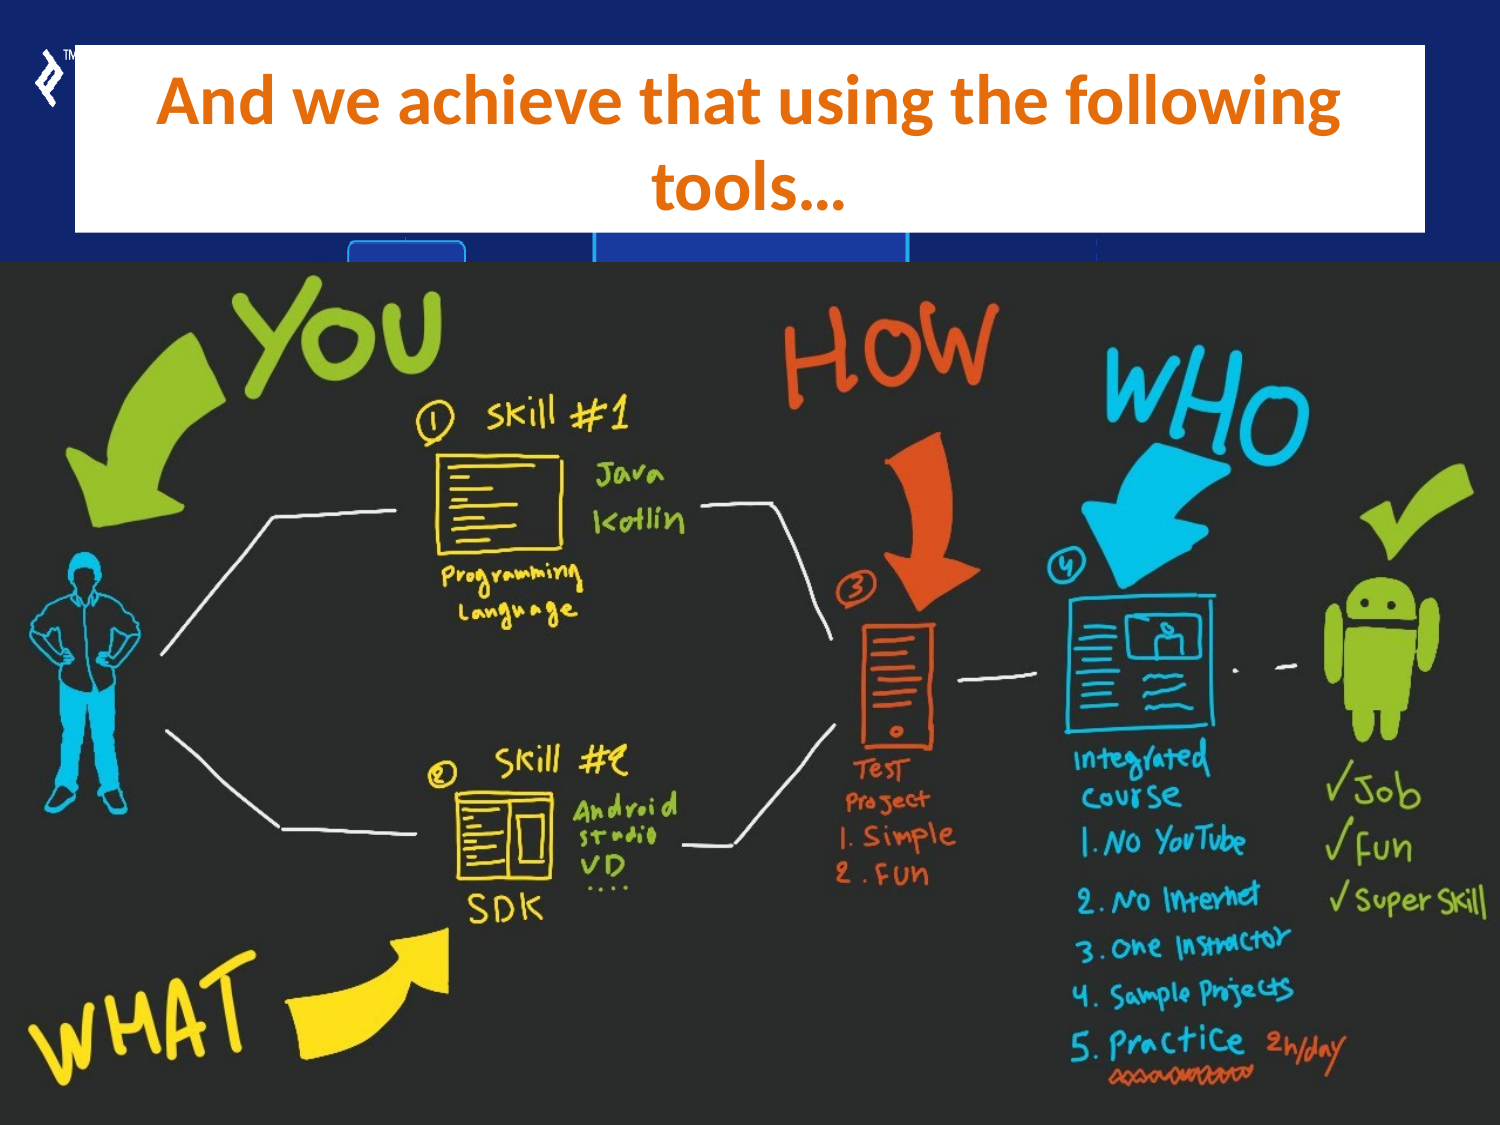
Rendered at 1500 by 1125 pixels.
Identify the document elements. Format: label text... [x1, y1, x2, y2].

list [0, 262, 1500, 1125]
title And we achieve that using the following tools… [75, 45, 1425, 233]
picture [0, 0, 1500, 262]
